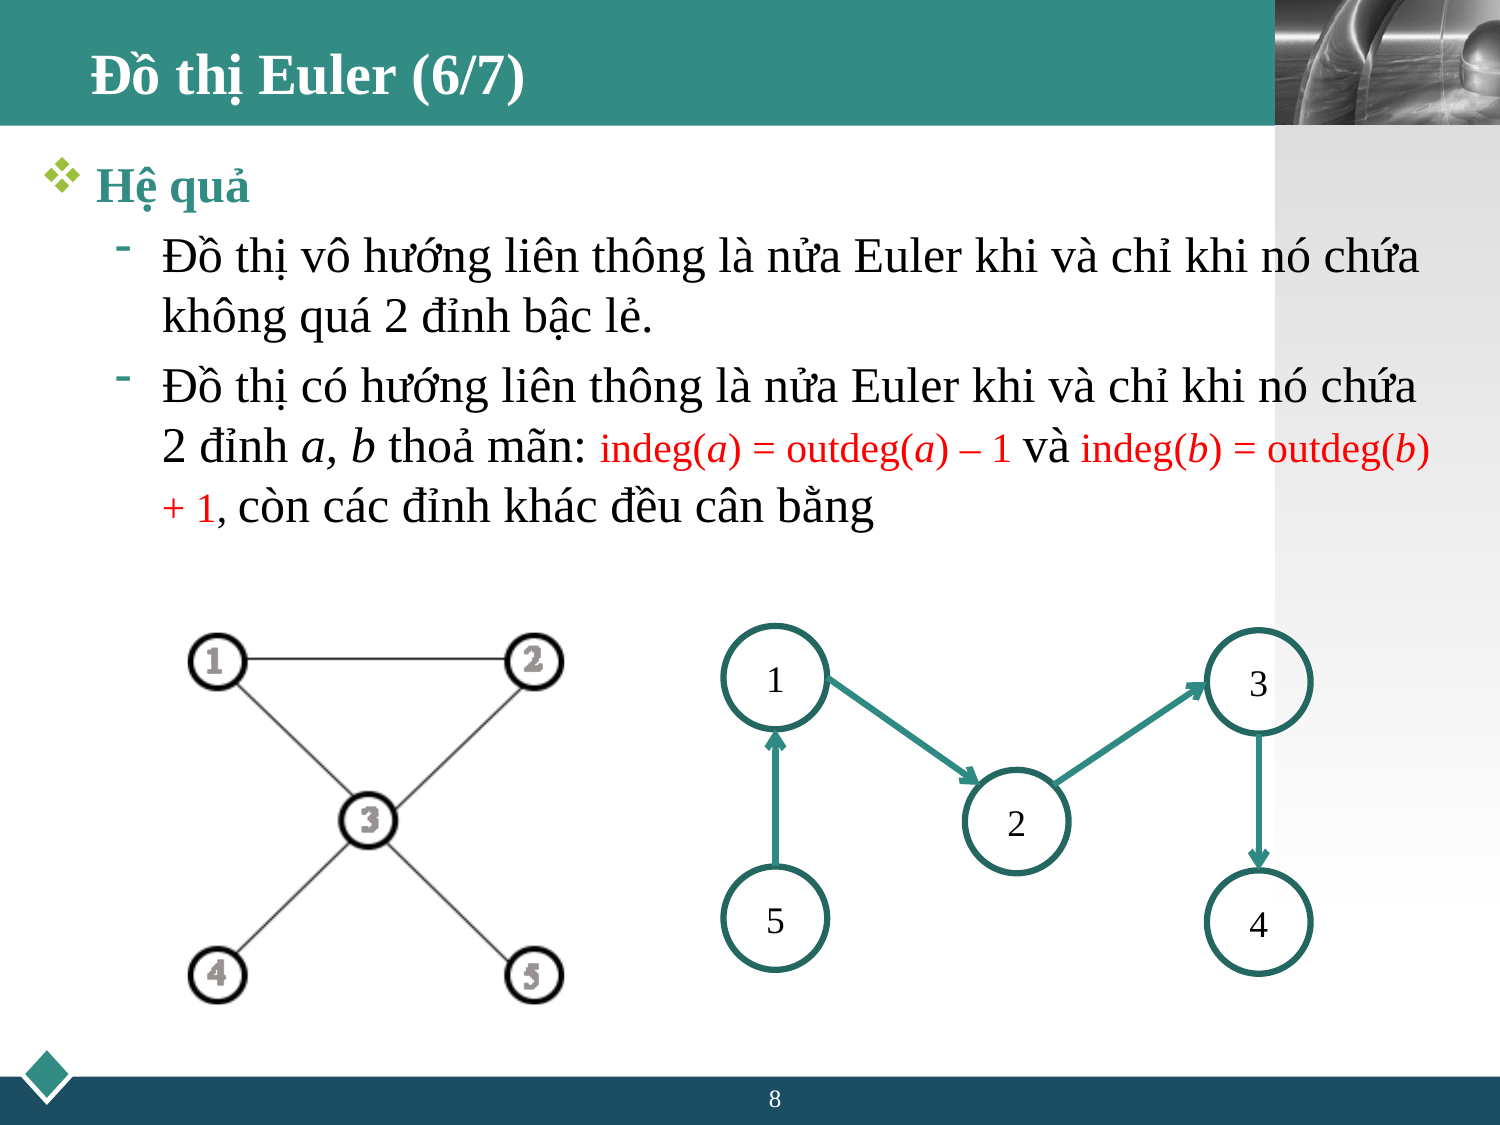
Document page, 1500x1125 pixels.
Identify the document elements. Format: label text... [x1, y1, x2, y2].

picture [1275, 0, 1500, 125]
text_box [723, 625, 1311, 974]
slide_number 8 [599, 1074, 951, 1115]
list Hệ quả Đồ thị vô hướng liên thông là nửa Euler khi và chỉ khi nó chứa không quá 2 đỉnh bậc lẻ. Đồ thị có hướng liên thông là nửa Euler khi và chỉ khi nó chứa 2 đỉnh a, b thoả mãn: indeg(a) = outdeg(a) – 1 và indeg(b) = outdeg(b) + 1, còn các đỉnh khác đều cân bằng [24, 144, 1463, 1006]
picture [174, 625, 576, 1017]
title Đồ thị Euler (6/7) [74, 24, 1426, 118]
